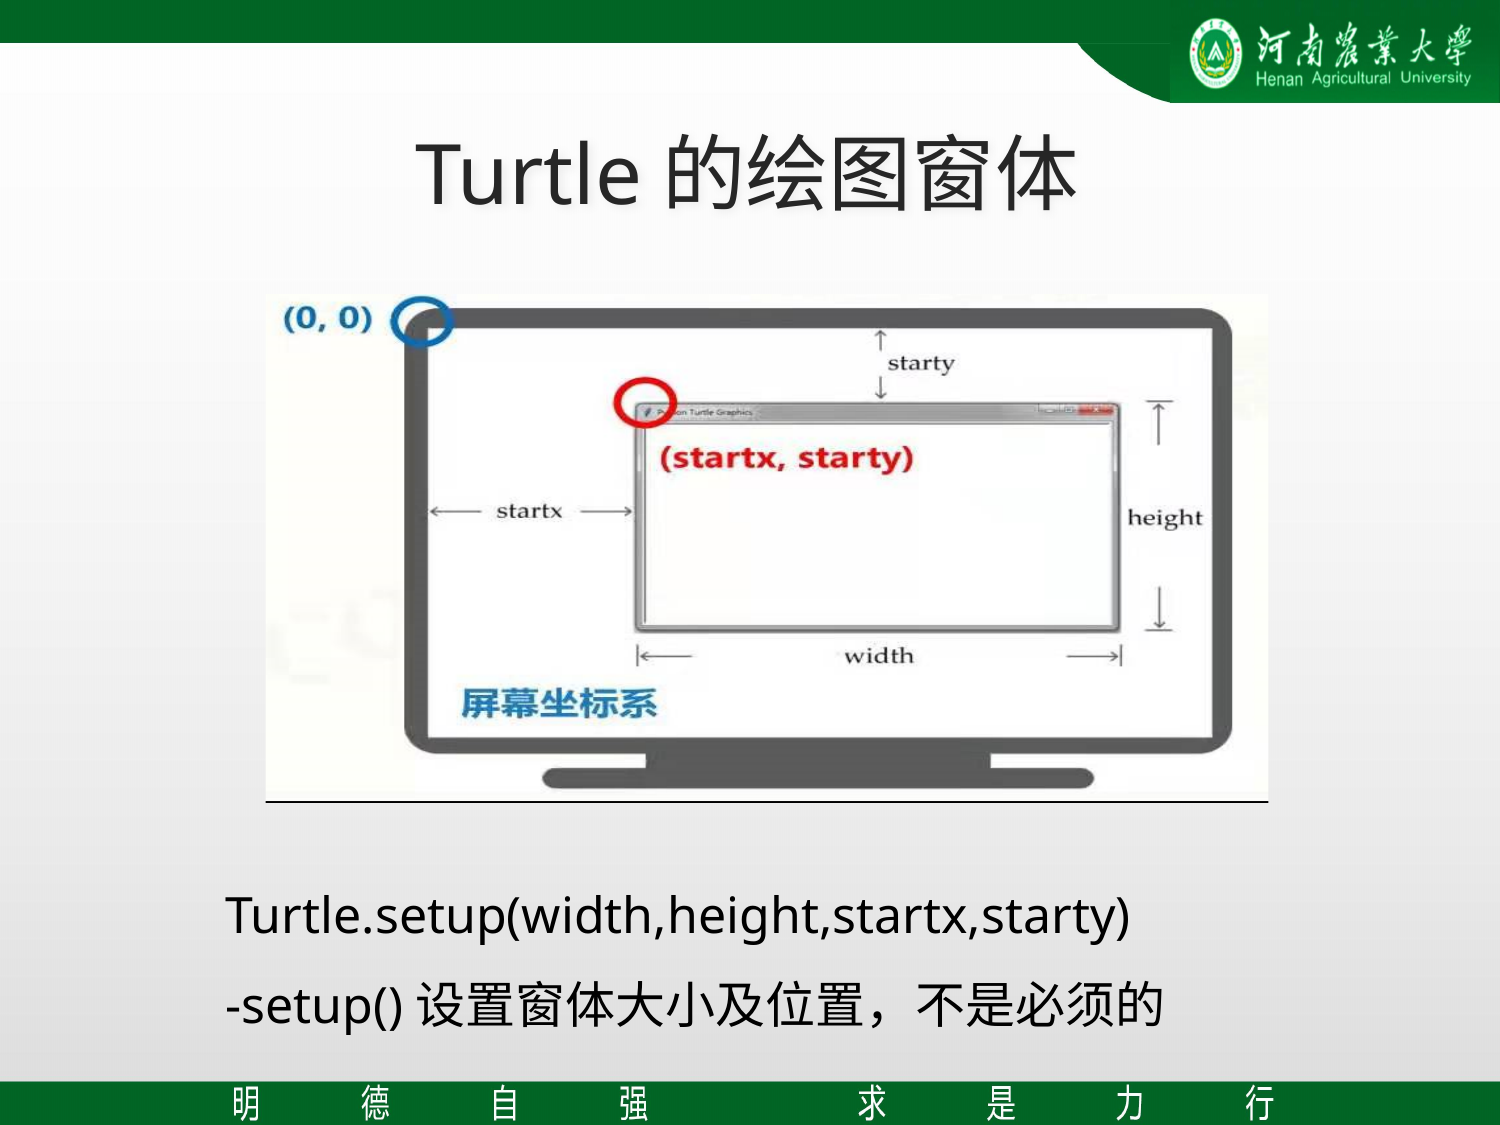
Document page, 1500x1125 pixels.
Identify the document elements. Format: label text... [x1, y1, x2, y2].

text_box Turtle的绘图窗体 [400, 113, 1094, 229]
picture [0, 0, 1500, 1125]
text_box Turtle.setup(width,height,startx,starty) -setup()设置窗体大小及位置，不是必须的 [135, 846, 1436, 1041]
